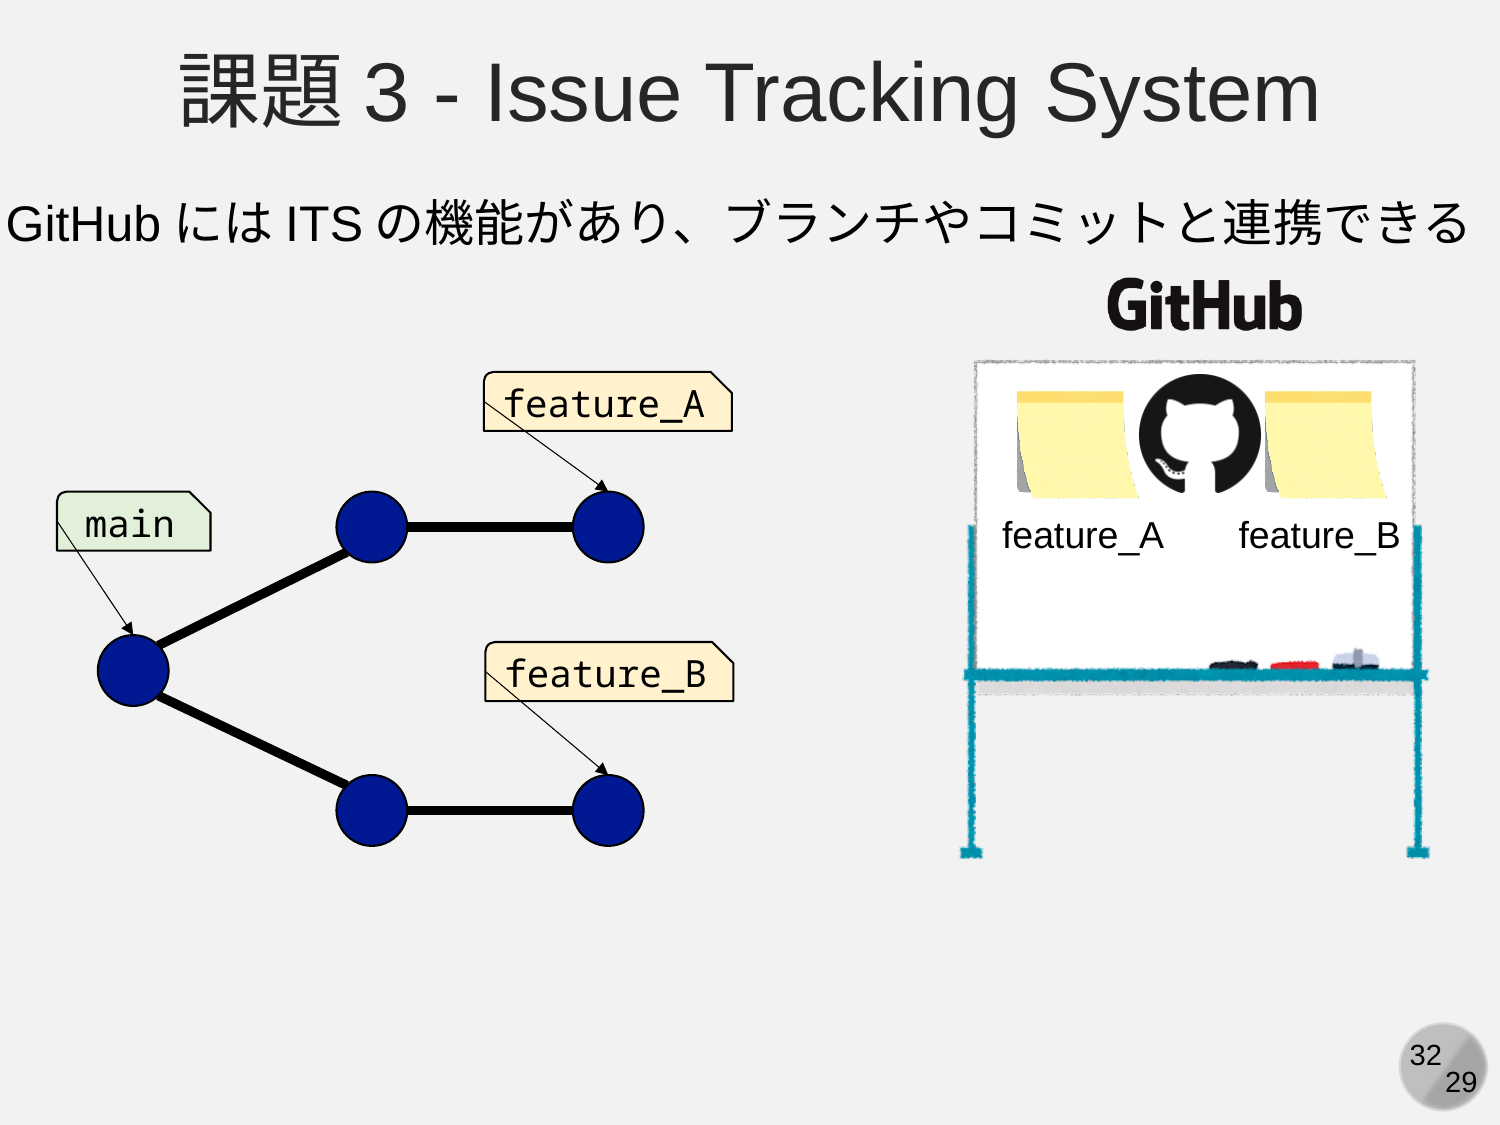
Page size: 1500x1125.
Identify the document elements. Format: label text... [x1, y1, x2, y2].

text_box GitHubにはITSの機能があり、ブランチやコミットと連携できる [0, 184, 1487, 260]
picture [950, 258, 1445, 865]
text_box main [55, 490, 212, 552]
text_box feature_A [482, 370, 733, 432]
list 課題3 - Issue Tracking System [0, 31, 1500, 155]
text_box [158, 552, 347, 646]
text_box [572, 490, 645, 564]
text_box [335, 774, 409, 847]
text_box feature_B [484, 640, 735, 703]
text_box [96, 634, 170, 707]
text_box [335, 490, 408, 564]
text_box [158, 695, 347, 786]
text_box [572, 774, 645, 847]
